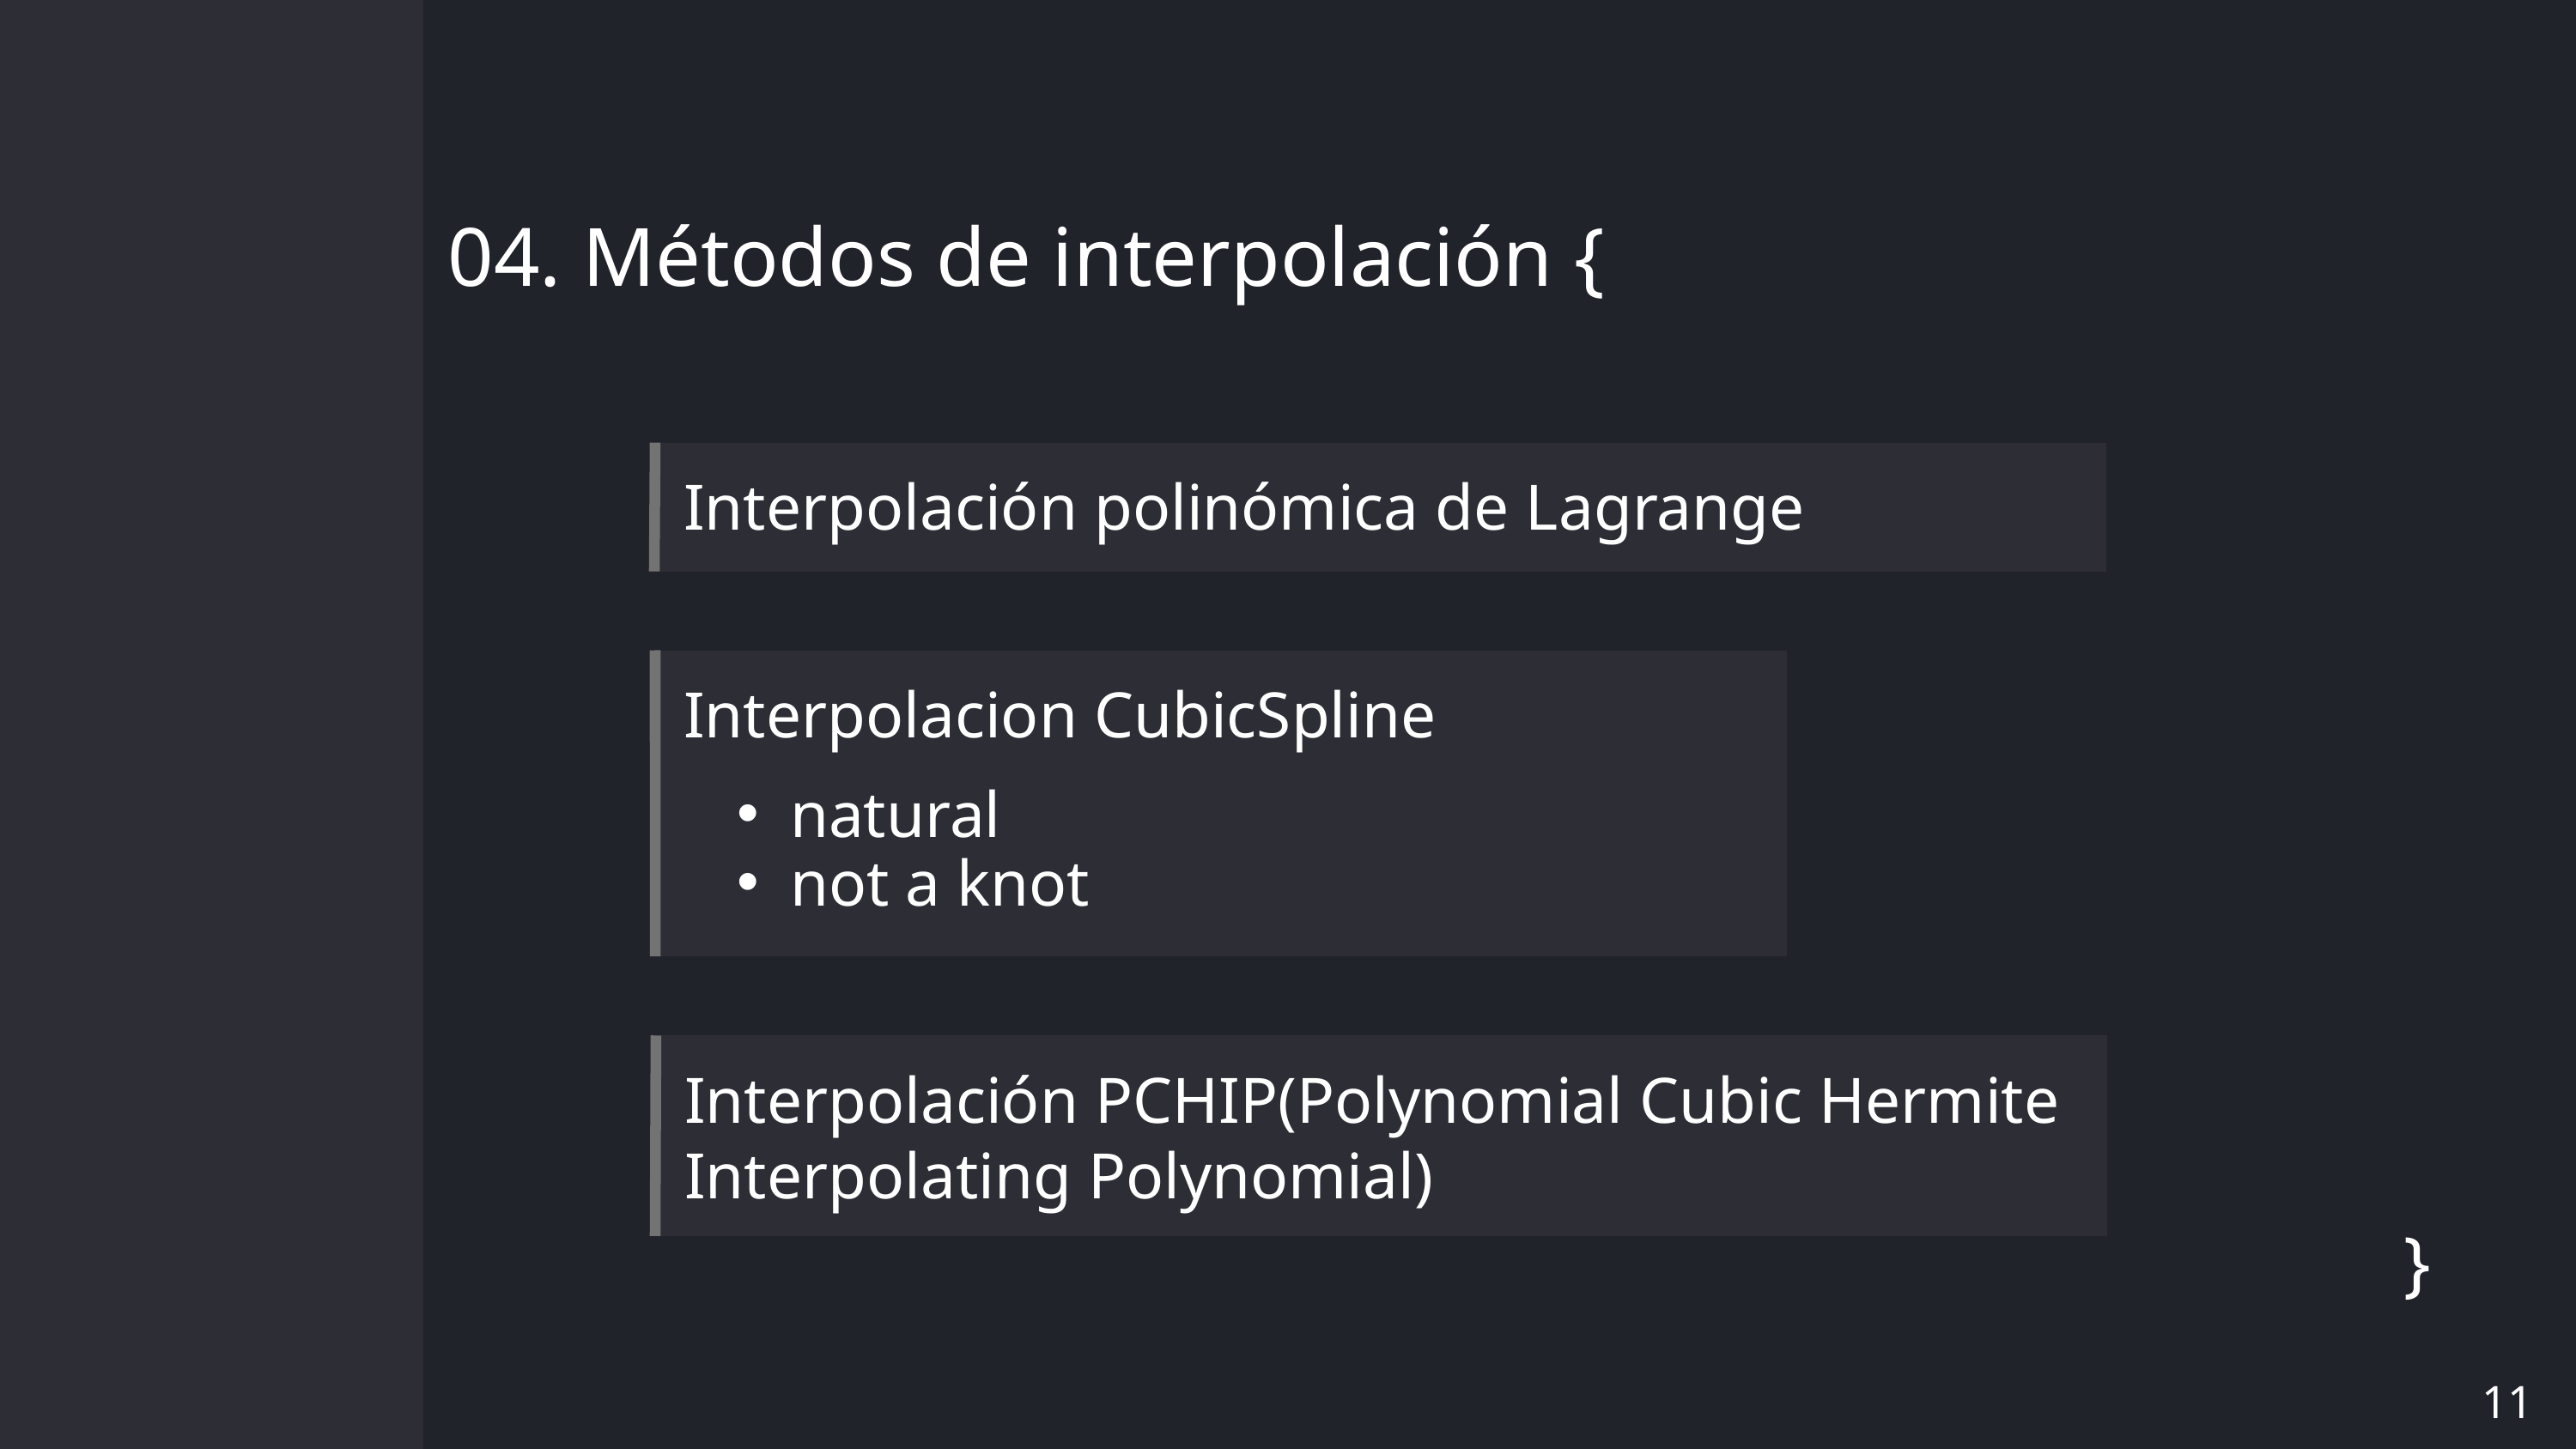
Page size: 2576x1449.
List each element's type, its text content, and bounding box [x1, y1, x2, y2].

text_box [649, 650, 1788, 957]
text_box 04. Métodos de interpolación { [447, 210, 1896, 302]
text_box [649, 442, 2106, 572]
text_box 11 [2482, 1345, 2556, 1428]
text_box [0, 0, 424, 1449]
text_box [650, 1034, 2107, 1236]
text_box } [2332, 1222, 2432, 1304]
